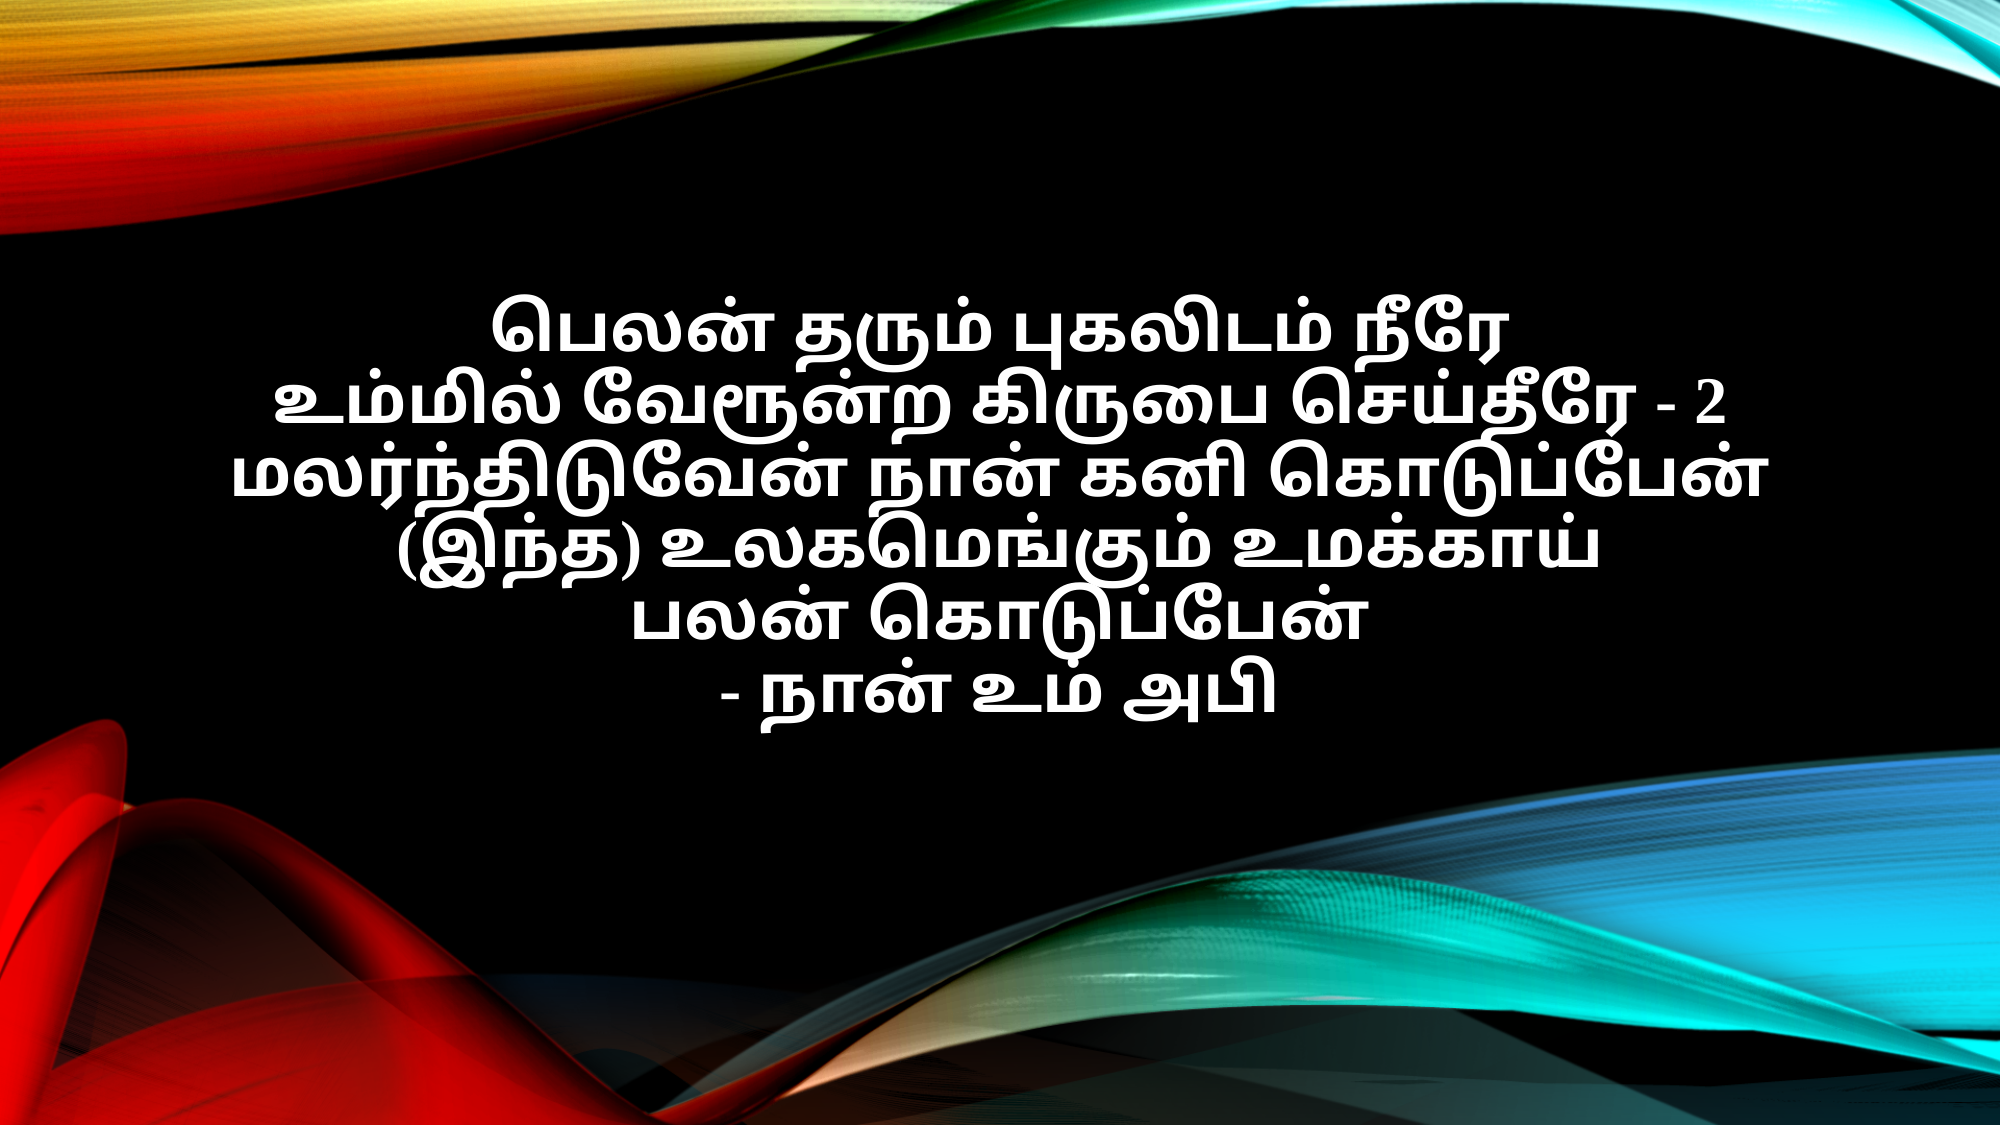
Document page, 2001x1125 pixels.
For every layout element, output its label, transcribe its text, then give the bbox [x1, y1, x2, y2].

subtitle பெலன் தரும் புகலிடம் நீரே உம்மில் வேரூன்ற கிருபை செய்தீரே - 2 மலர்ந்திடுவேன் நான் கனி கொடுப்பேன் (இந்த) உலகமெங்கும் உமக்காய் பலன் கொடுப்பேன் - நான் உம் அபி [0, 0, 2000, 1125]
